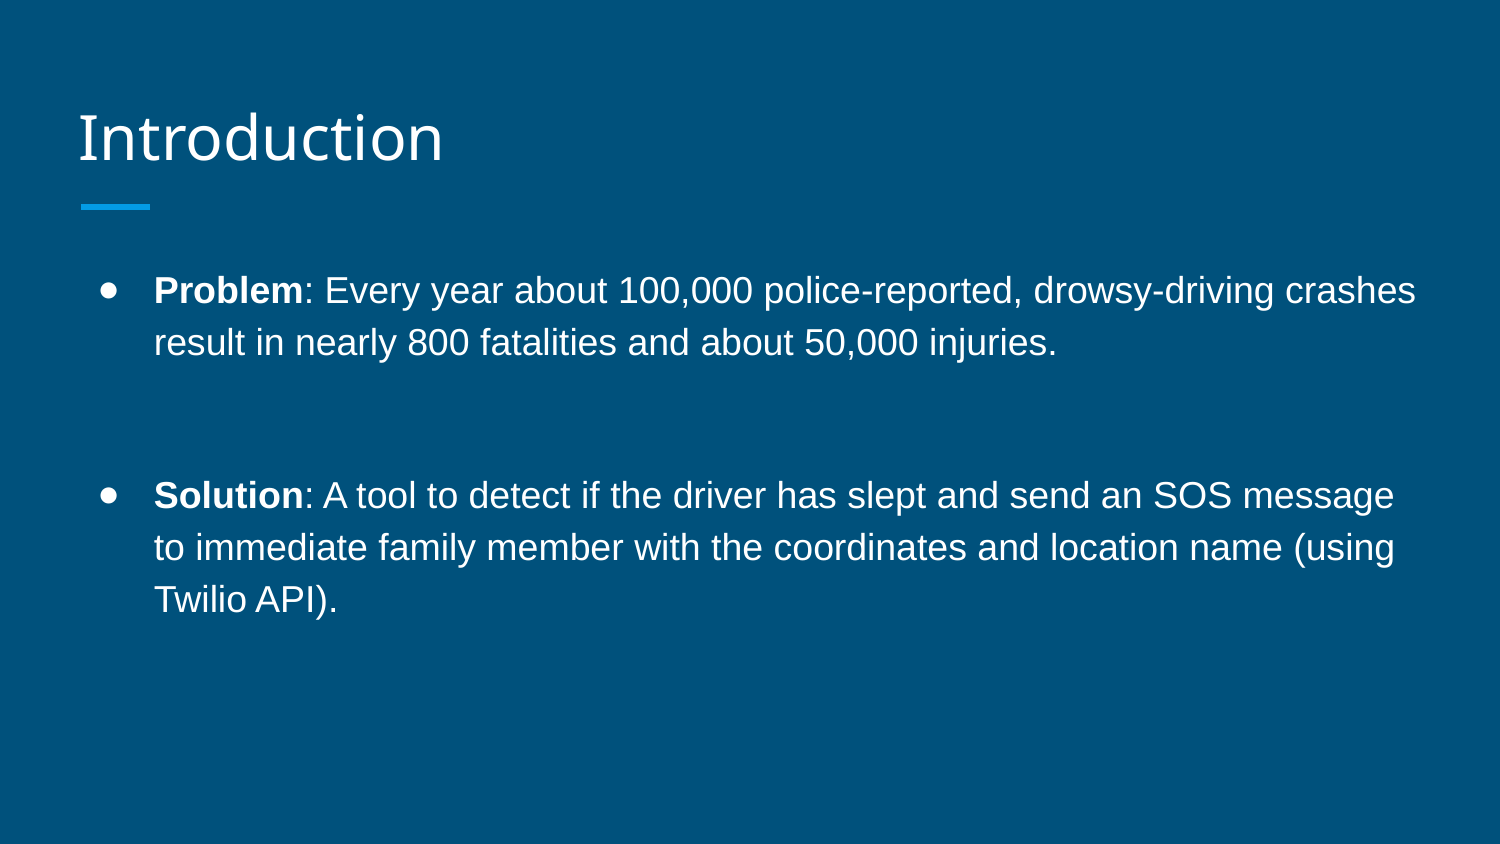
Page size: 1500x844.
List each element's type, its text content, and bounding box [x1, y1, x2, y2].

list Problem: Every year about 100,000 police-reported, drowsy-driving crashes result in nearly 800 fatalities and about 50,000 injuries. Solution: A tool to detect if the driver has slept and send an SOS message to immediate family member with the coordinates and location name (using Twilio API). [63, 244, 1437, 750]
title Introduction [63, 75, 1437, 188]
